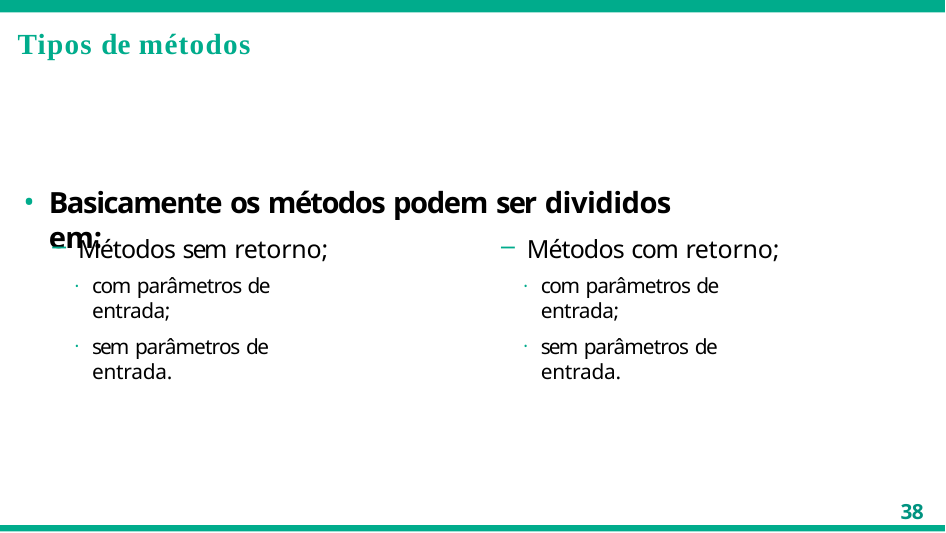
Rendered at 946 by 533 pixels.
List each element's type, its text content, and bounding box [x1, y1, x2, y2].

text_box Basicamente os métodos podem ser divididos em: [21, 181, 726, 254]
title Tipos de métodos [15, 22, 709, 115]
text_box Métodos com retorno; com parâmetros de entrada; sem parâmetros de entrada. [498, 220, 783, 384]
slide_number 38 [894, 496, 931, 533]
text_box [0, 525, 894, 532]
text_box [931, 525, 945, 532]
text_box Métodos sem retorno; com parâmetros de entrada; sem parâmetros de entrada. [50, 220, 334, 384]
